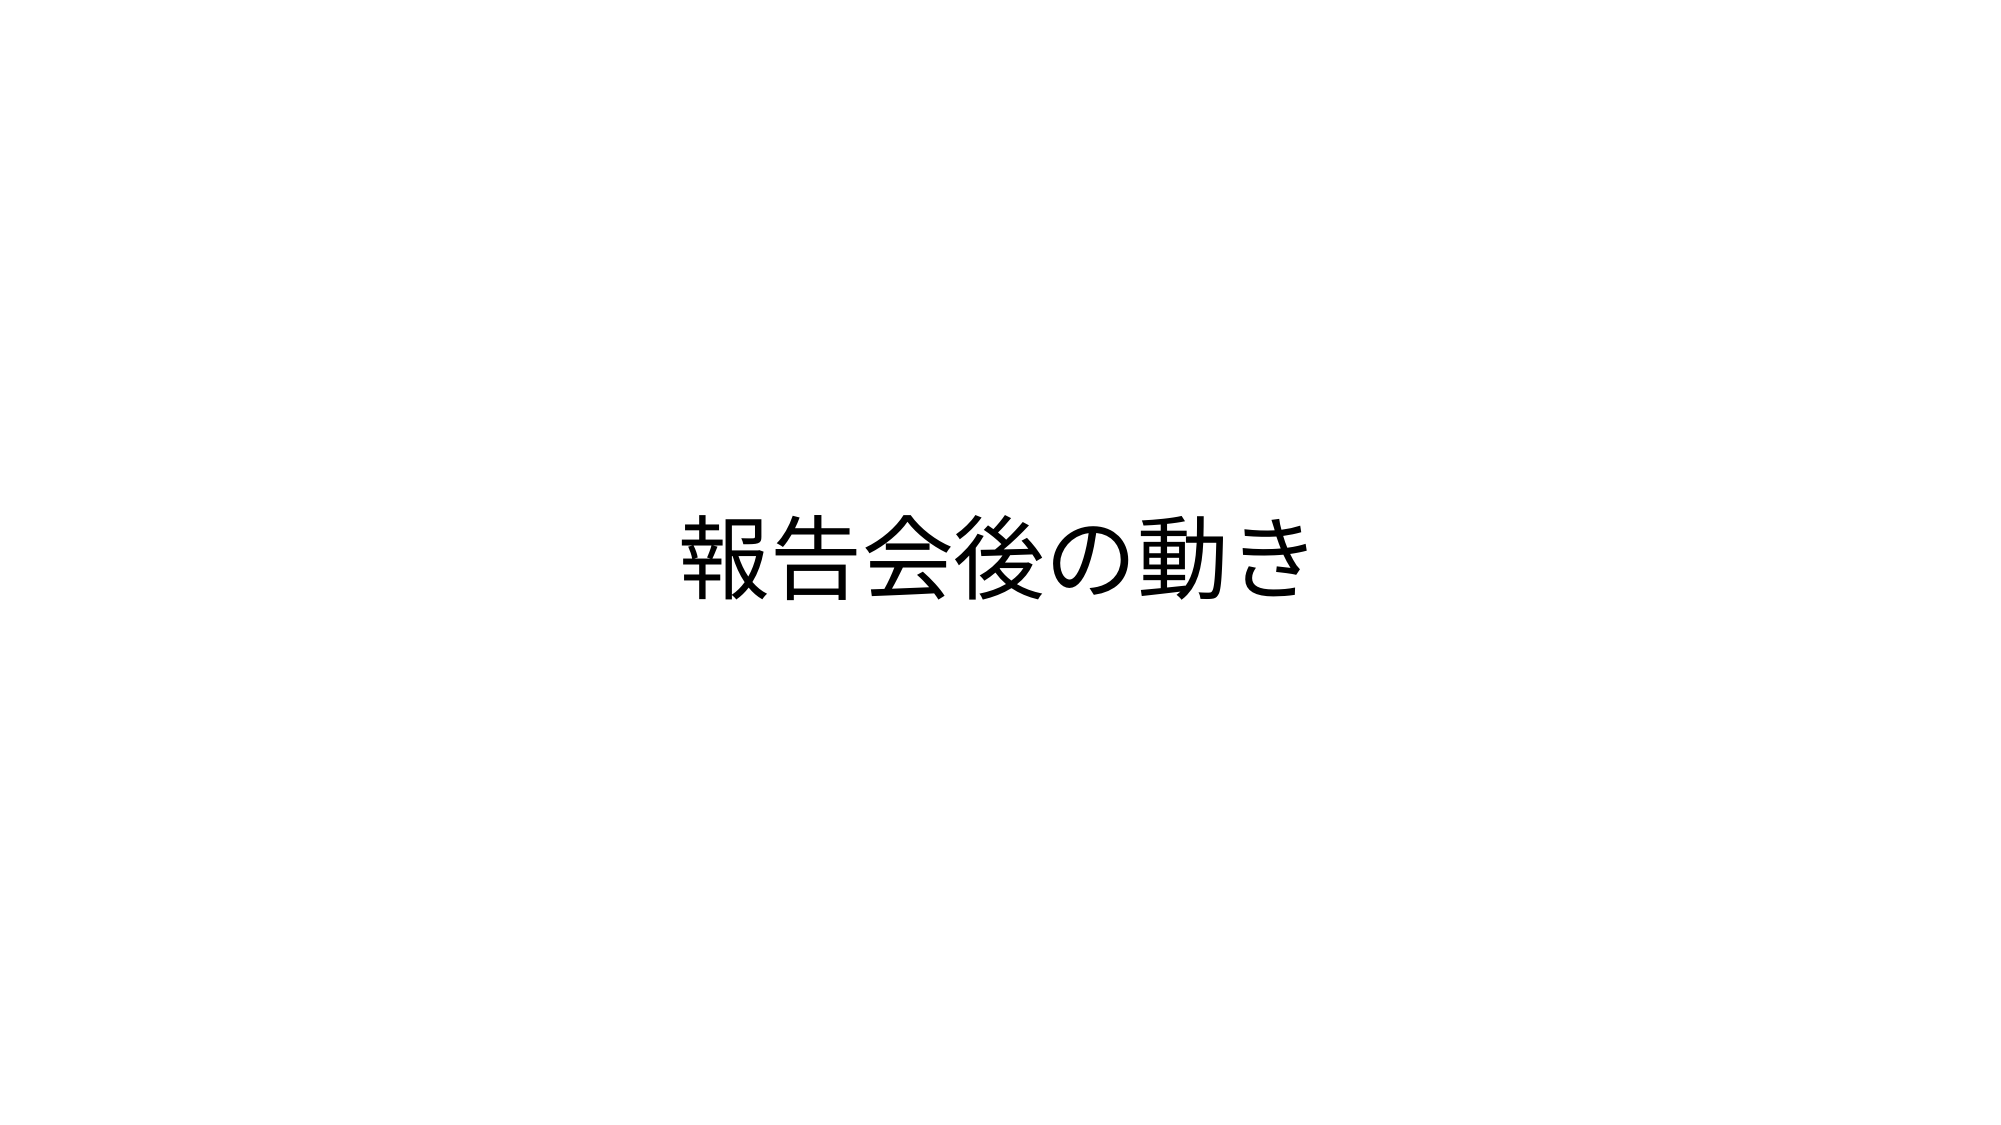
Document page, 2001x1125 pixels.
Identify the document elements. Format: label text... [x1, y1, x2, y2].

title 報告会後の動き [137, 453, 1863, 672]
